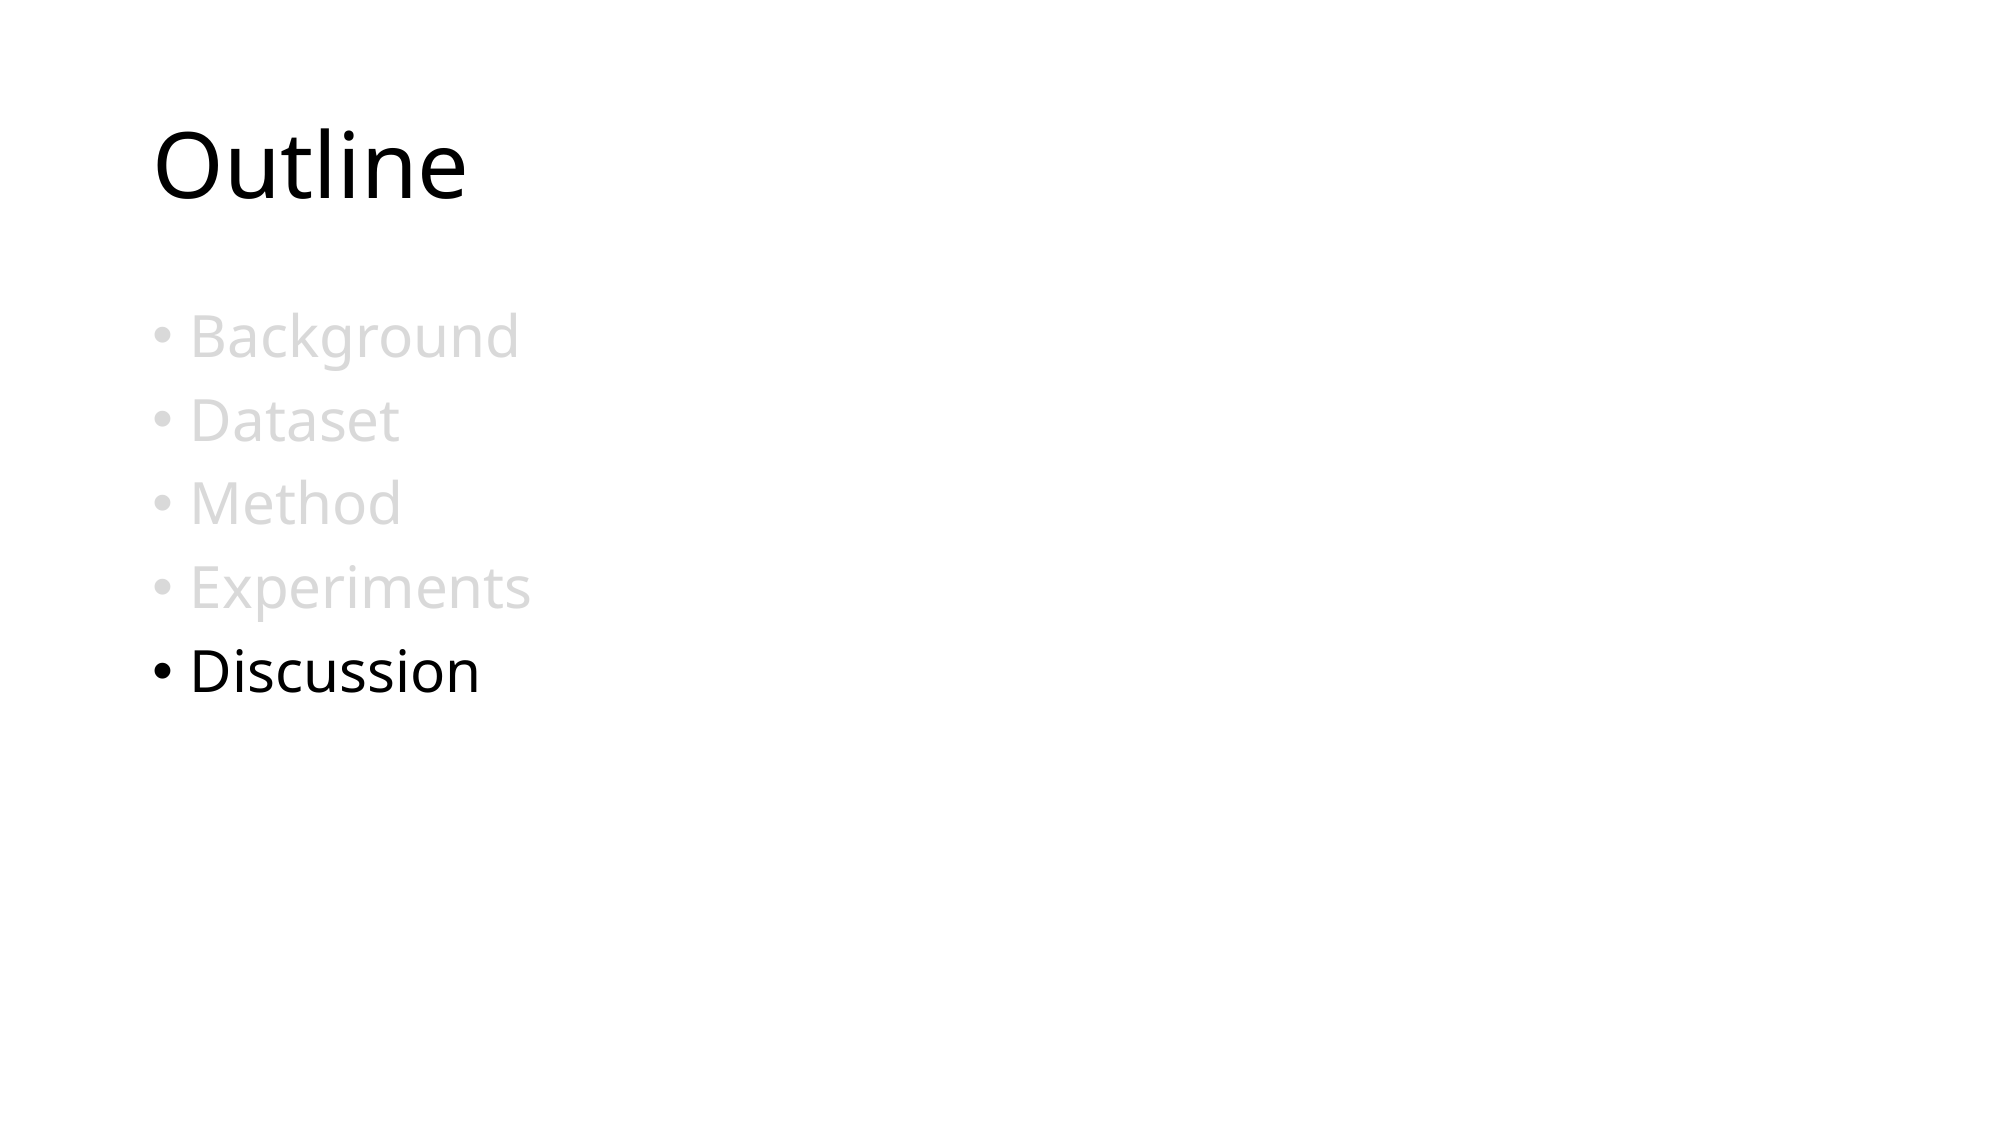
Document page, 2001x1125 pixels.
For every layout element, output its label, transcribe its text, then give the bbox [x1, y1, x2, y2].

title Outline [137, 59, 1863, 278]
list Background Dataset Method Experiments Discussion [137, 299, 1863, 1014]
